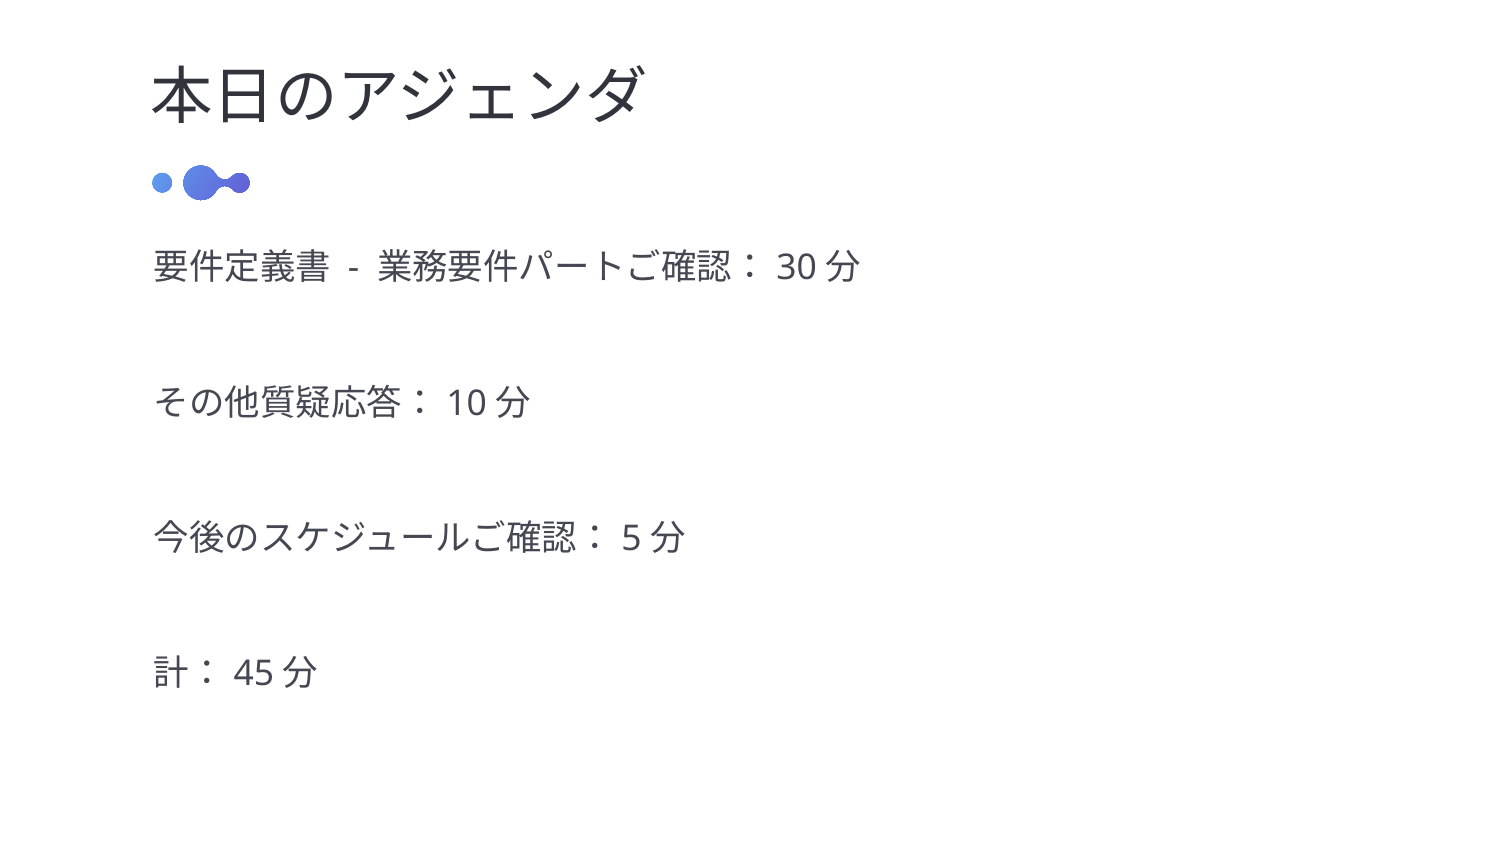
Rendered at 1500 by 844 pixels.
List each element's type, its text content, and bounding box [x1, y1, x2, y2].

text_box 本日のアジェンダ [147, 53, 708, 133]
text_box [152, 172, 172, 193]
text_box [183, 165, 250, 201]
text_box 要件定義書 - 業務要件パートご確認：30分 その他質疑応答：10分 今後のスケジュールご確認：5分 計：45分 [150, 232, 1334, 621]
